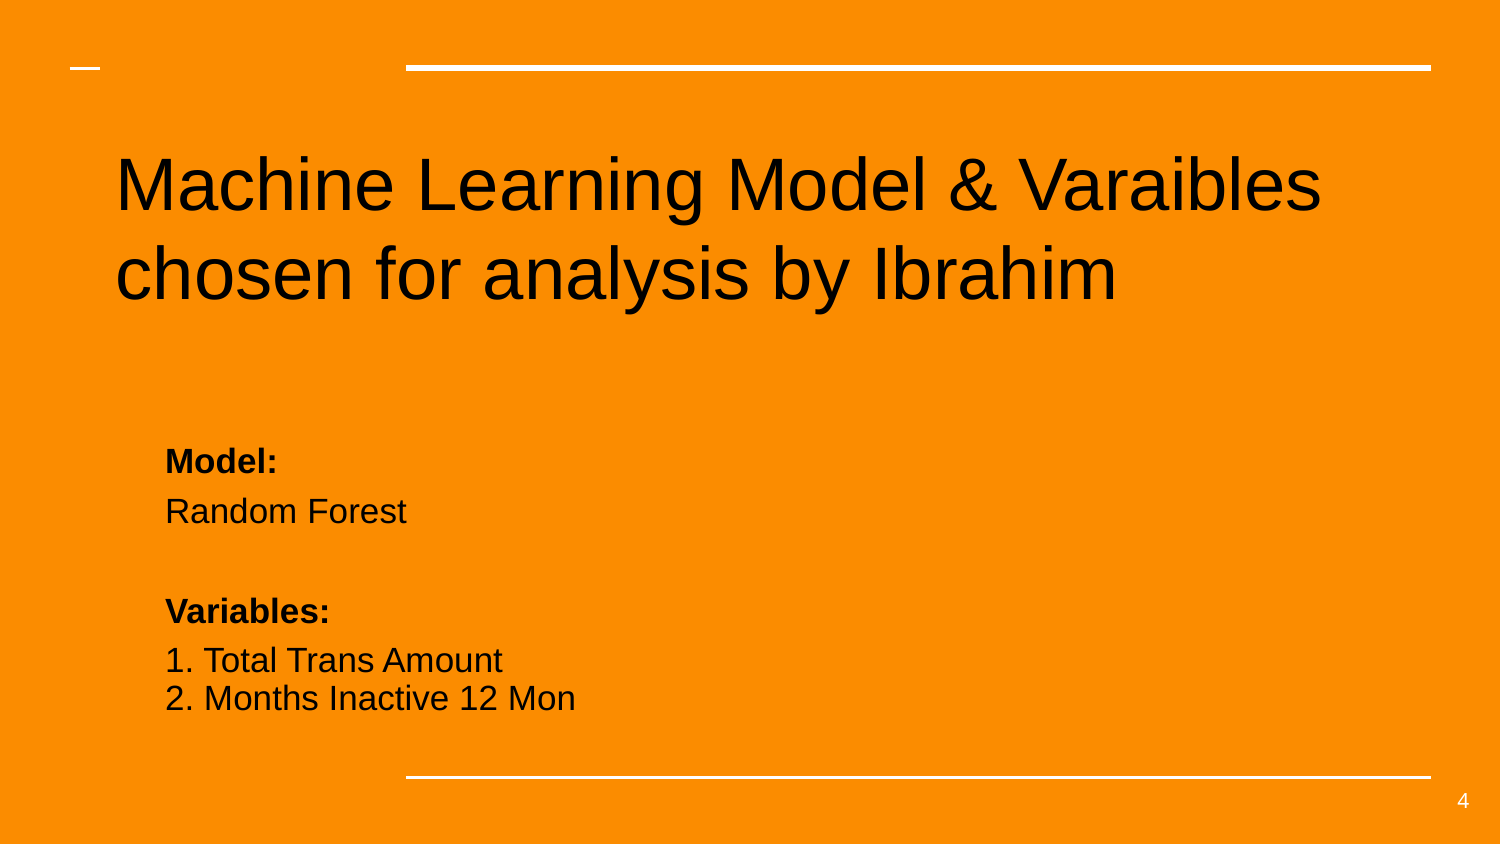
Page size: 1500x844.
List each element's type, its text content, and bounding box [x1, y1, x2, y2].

subtitle Model: Random Forest Variables: 1. Total Trans Amount 2. Months Inactive 12 Mon [136, 338, 1394, 739]
slide_number 4 [1394, 769, 1484, 834]
title Machine Learning Model & Varaibles chosen for analysis by Ibrahim [100, 120, 1434, 394]
